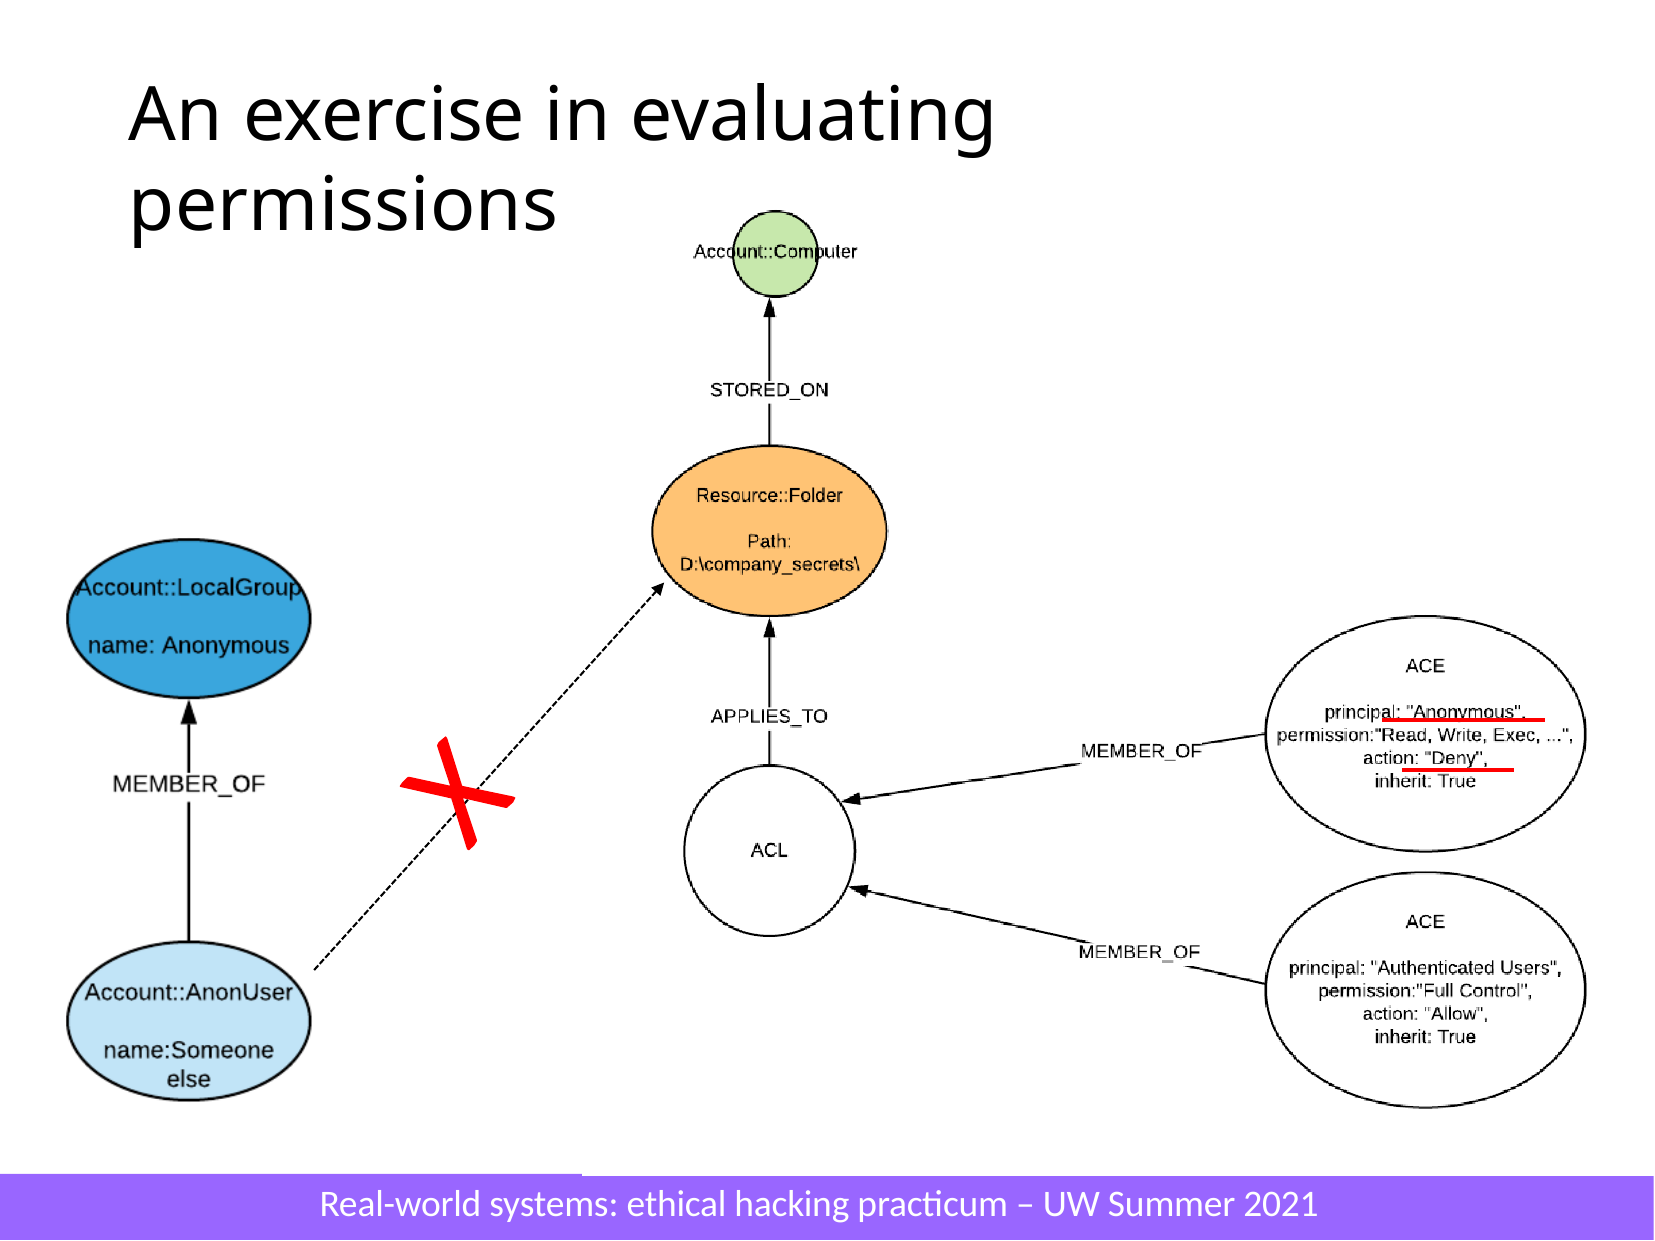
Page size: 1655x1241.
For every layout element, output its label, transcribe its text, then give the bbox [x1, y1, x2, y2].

title An exercise in evaluating permissions [126, 62, 1257, 273]
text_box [65, 537, 1546, 1103]
picture [581, 144, 1654, 1177]
footer Real-world systems: ethical hacking practicum – UW Summer 2021 [317, 1186, 1337, 1241]
